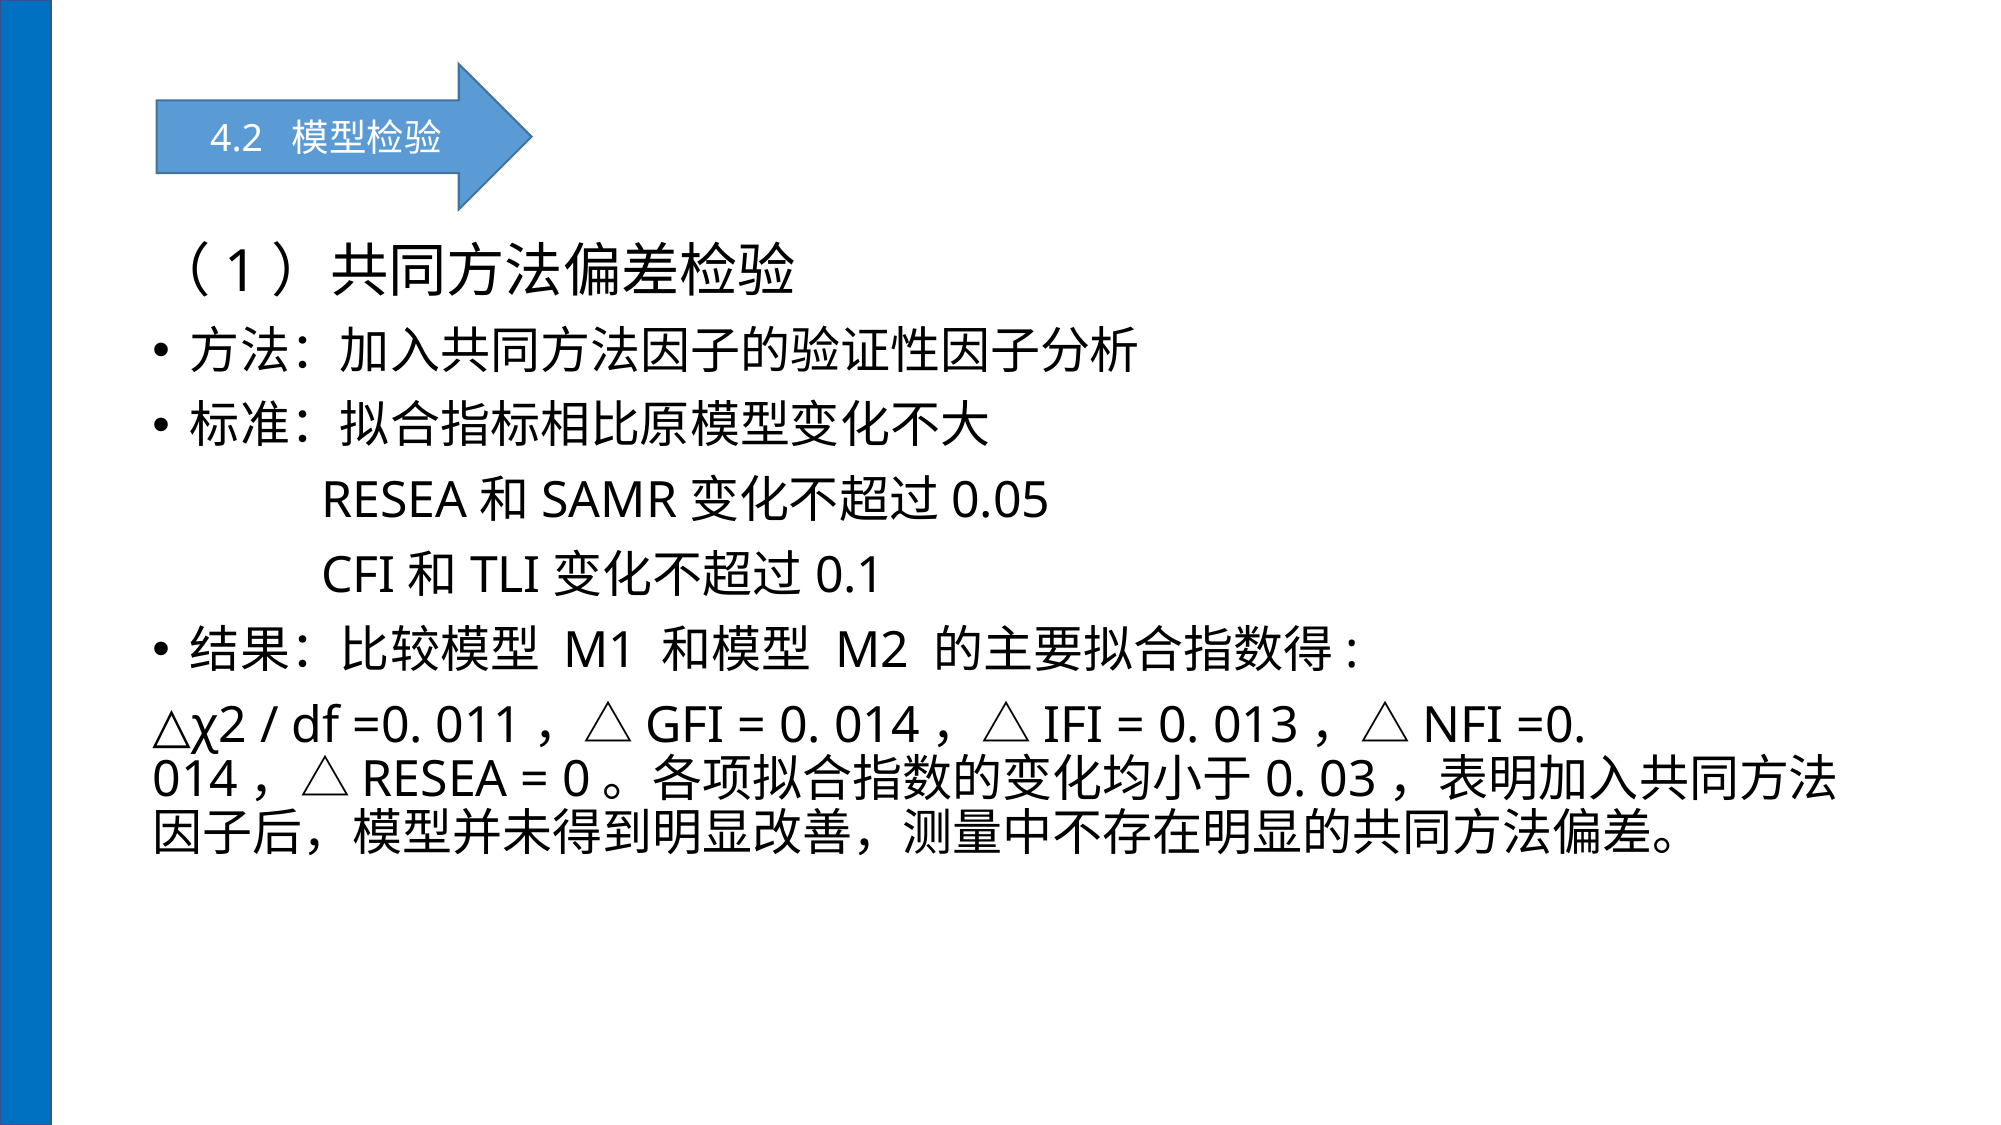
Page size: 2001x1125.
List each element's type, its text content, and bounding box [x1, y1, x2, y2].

text_box [0, 0, 52, 1125]
text_box 4.2 模型检验 [155, 61, 534, 213]
list （1）共同方法偏差检验 方法：加入共同方法因子的验证性因子分析 标准：拟合指标相比原模型变化不大 RESEA和SAMR变化不超过0.05 CFI和TLI变化不超过0.1 结果：比较模型 M1 和模型 M2 的主要拟合指数得: △χ2 / df =0. 011，△GFI = 0. 014，△IFI = 0. 013，△NFI =0. 014，△RESEA = 0。各项拟合指数的变化均小于0. 03，表明加入共同方法因子后，模型并未得到明显改善，测量中不存在明显的共同方法偏差。 [137, 233, 1863, 1014]
